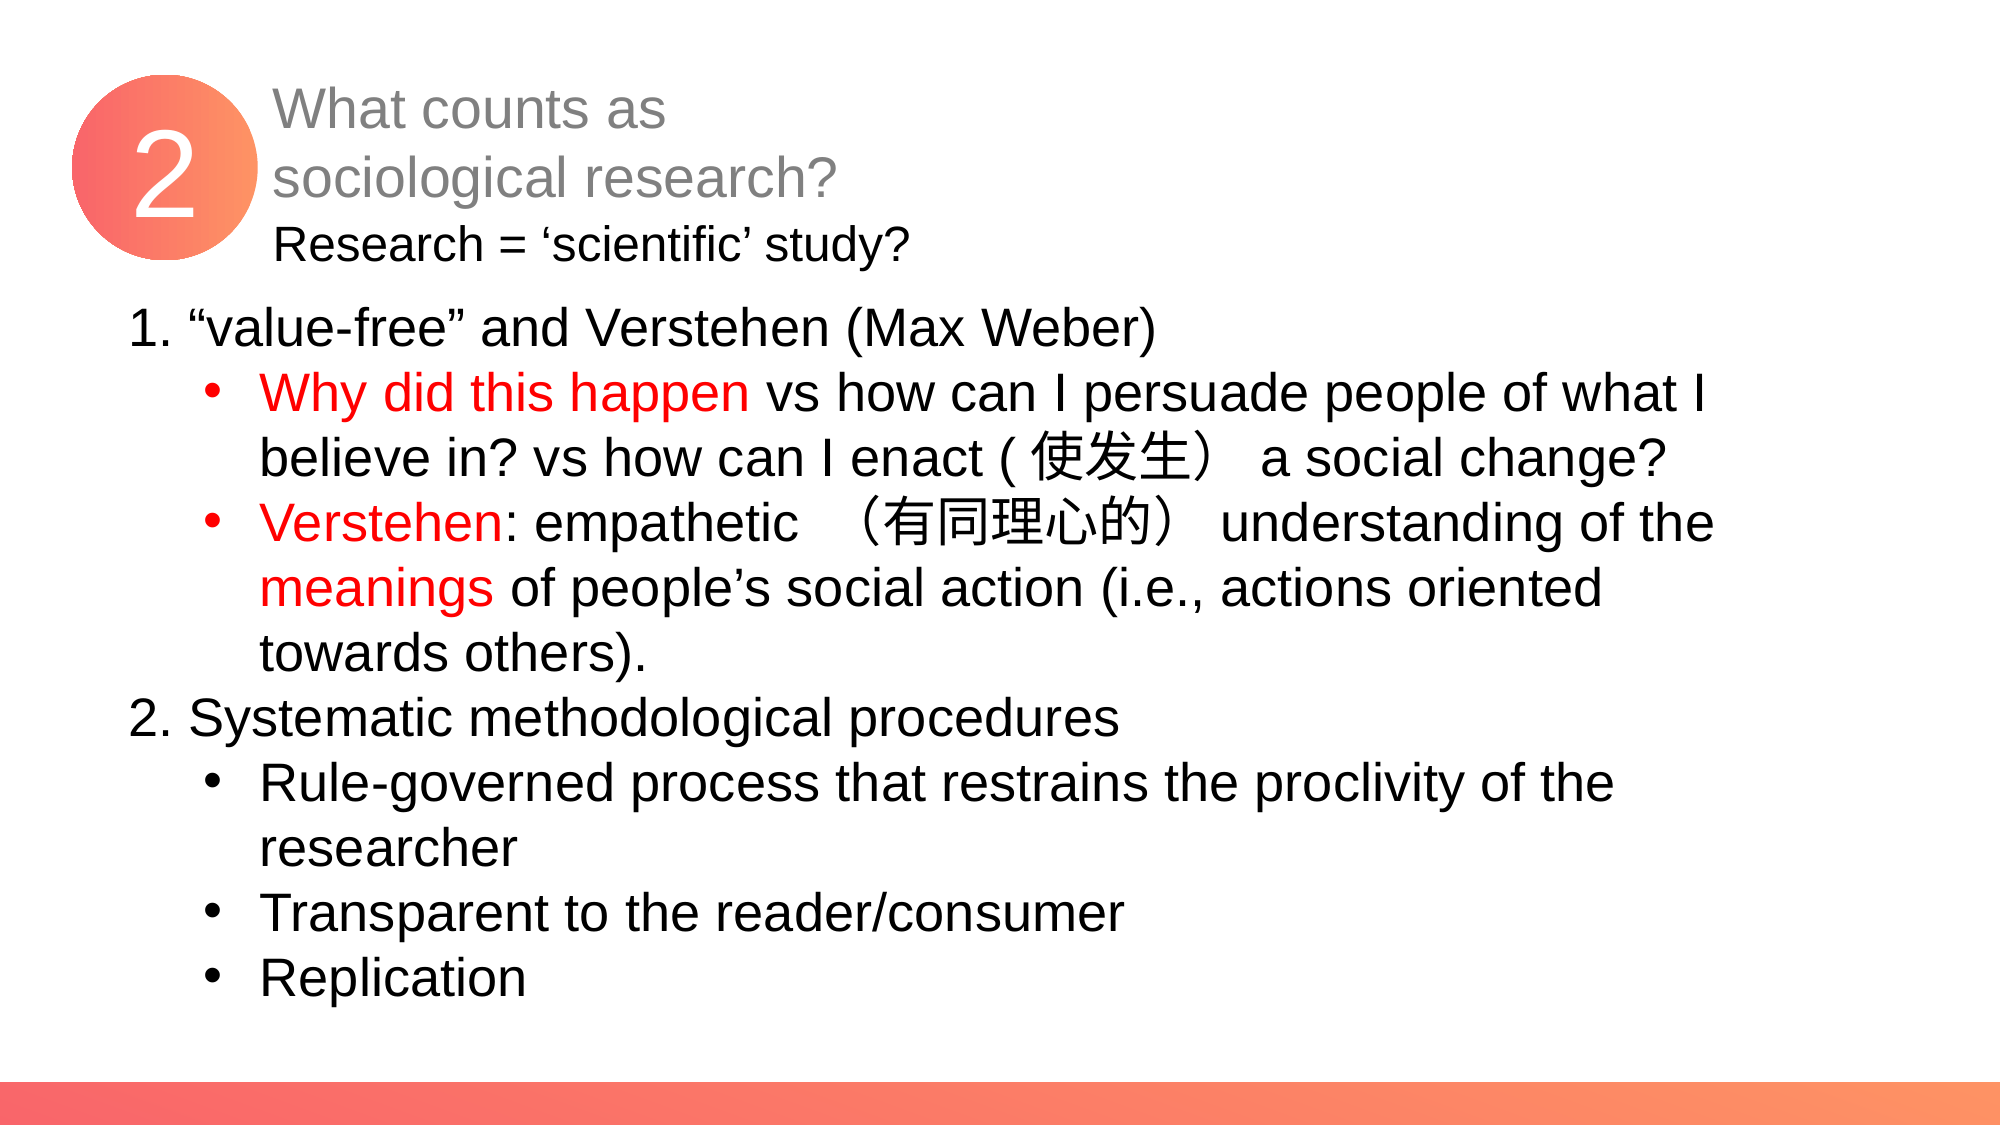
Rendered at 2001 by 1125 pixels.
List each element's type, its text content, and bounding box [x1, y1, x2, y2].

text_box 1. “value-free” and Verstehen (Max Weber) Why did this happen vs how can I persuade people of what I believe in? vs how can I enact (使发生）a social change? Verstehen: empathetic （有同理心的）understanding of the meanings of people’s social action (i.e., actions oriented towards others). 2. Systematic methodological procedures Rule-governed process that restrains the proclivity of the researcher Transparent to the reader/consumer Replication [113, 285, 1793, 1125]
text_box [0, 1082, 113, 1125]
text_box What counts as sociological research? Research = ‘scientific’ study? [257, 74, 1116, 286]
text_box 2 [72, 74, 257, 261]
text_box [1793, 1082, 2000, 1125]
